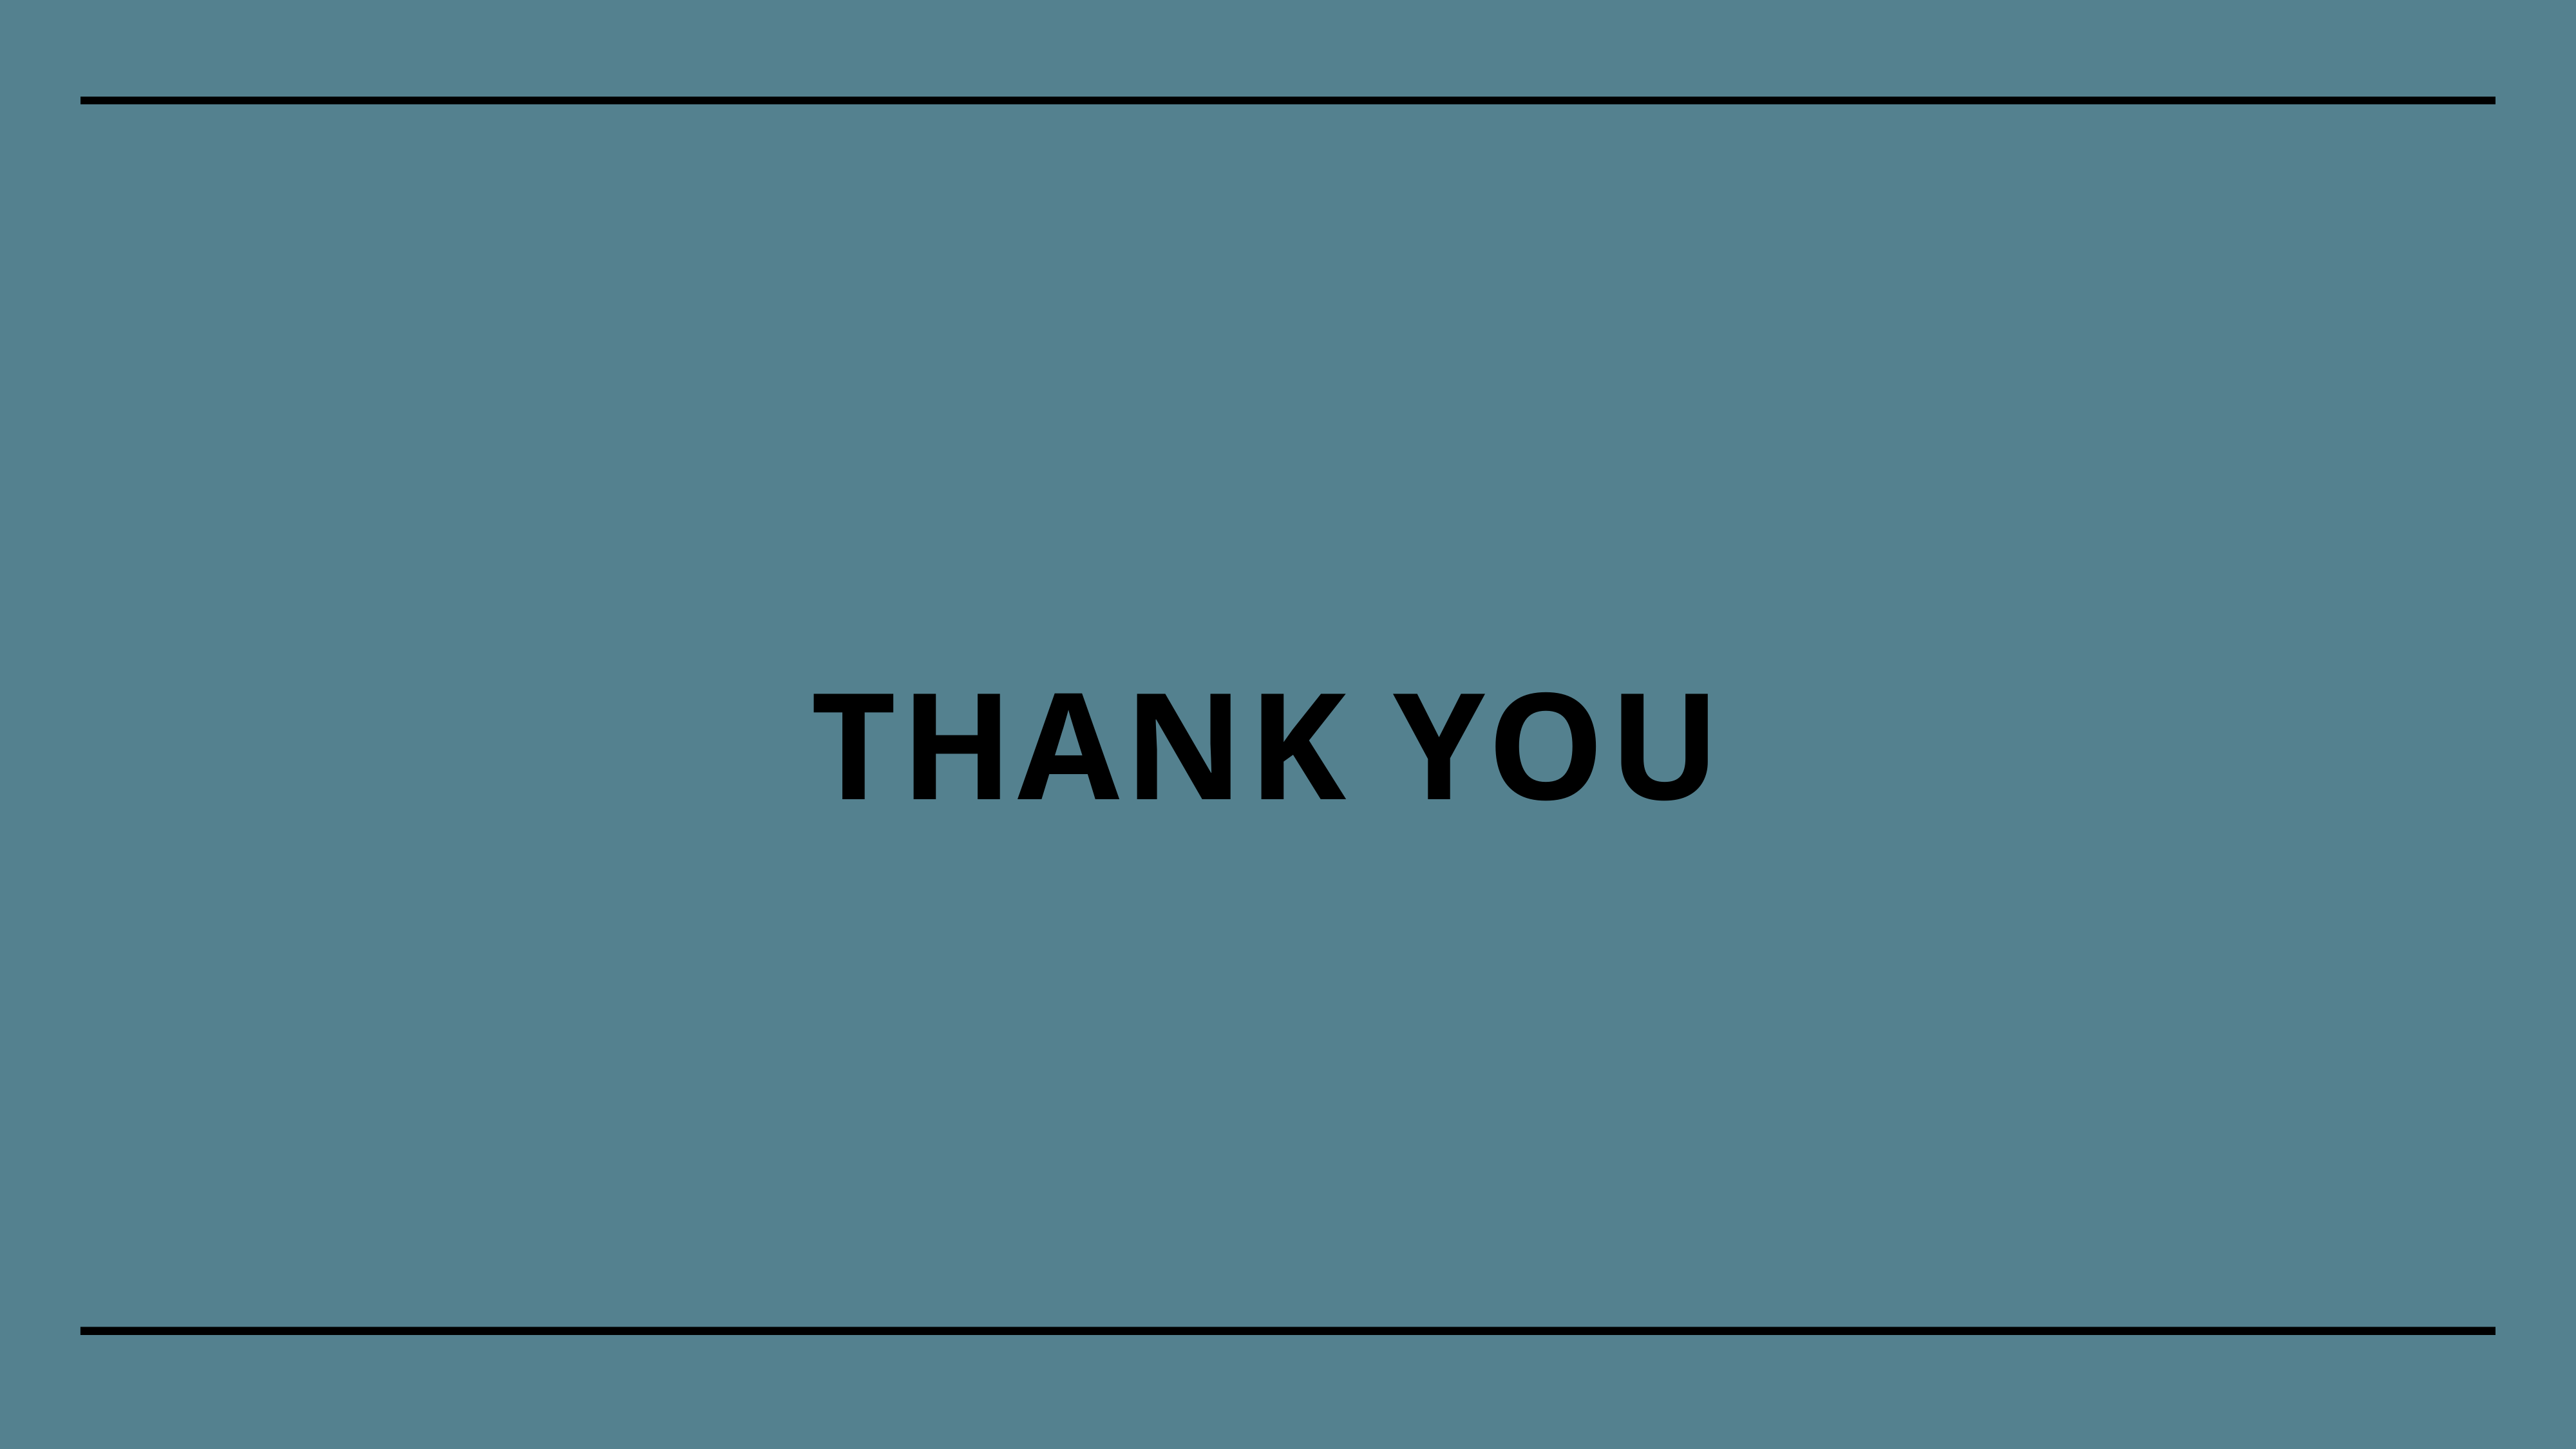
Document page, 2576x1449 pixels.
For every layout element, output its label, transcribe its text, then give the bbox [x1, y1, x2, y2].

title Thank you [220, 453, 2356, 1051]
